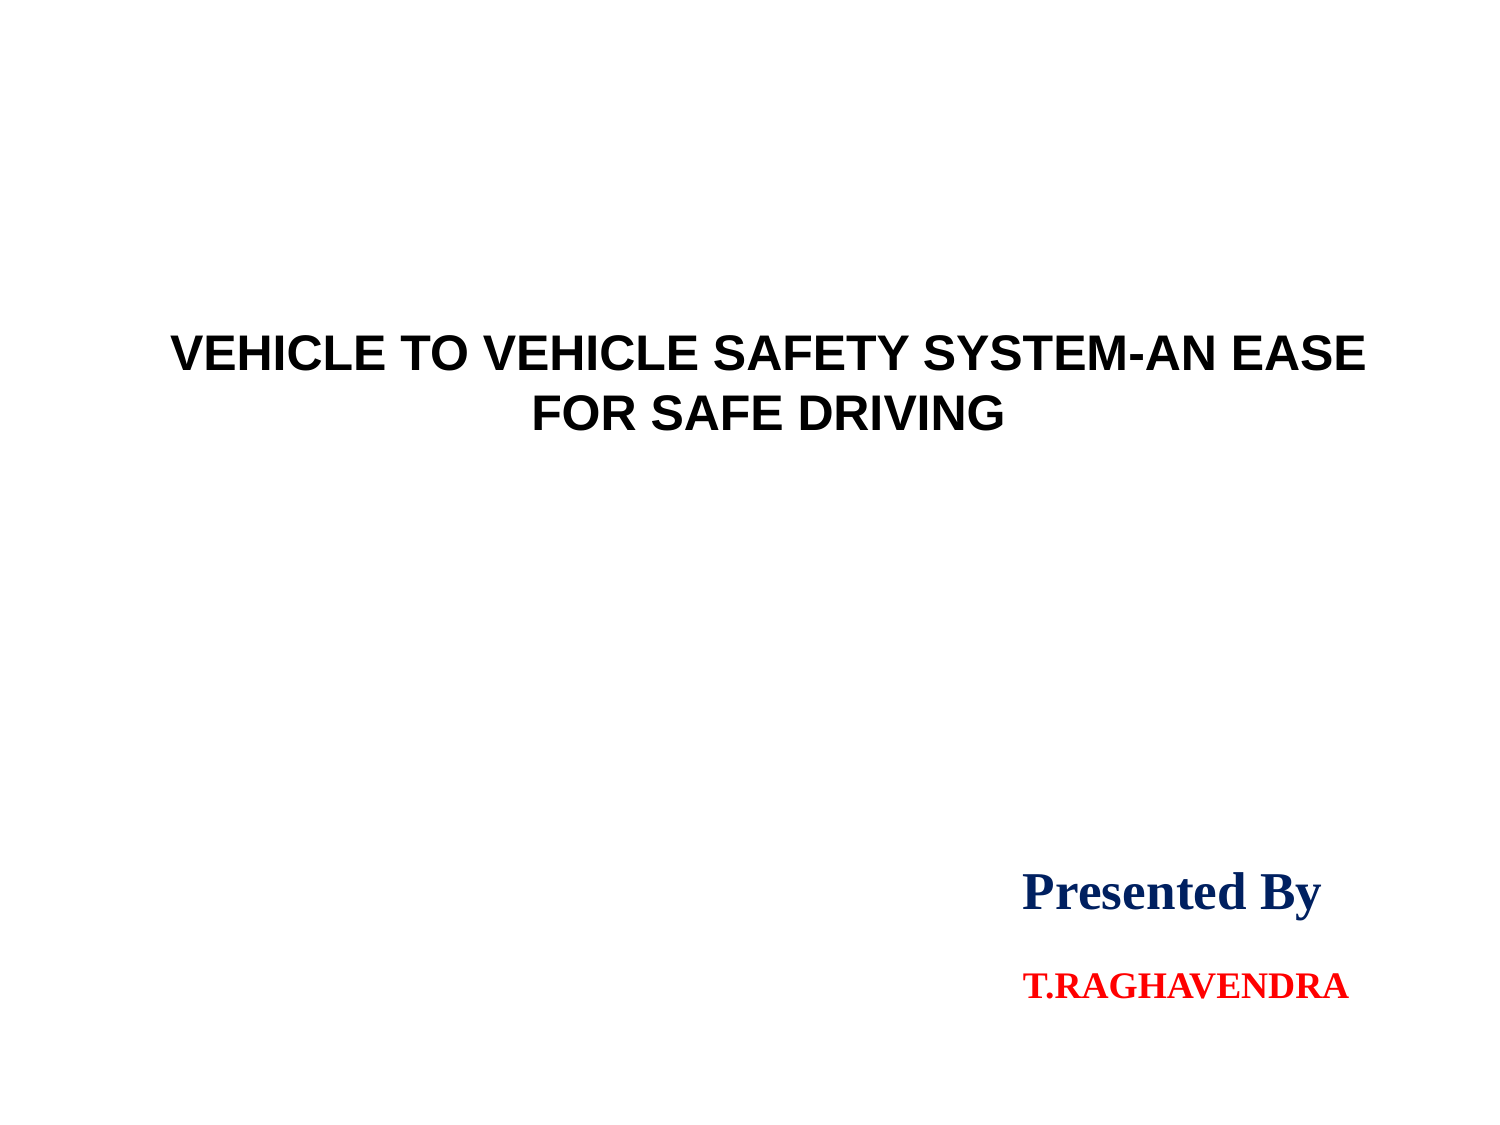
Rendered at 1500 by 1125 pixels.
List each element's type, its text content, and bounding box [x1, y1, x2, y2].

text_box VEHICLE TO VEHICLE SAFETY SYSTEM-AN EASE FOR SAFE DRIVING [137, 313, 1400, 449]
text_box Presented By T.RAGHAVENDRA [872, 887, 1500, 1125]
